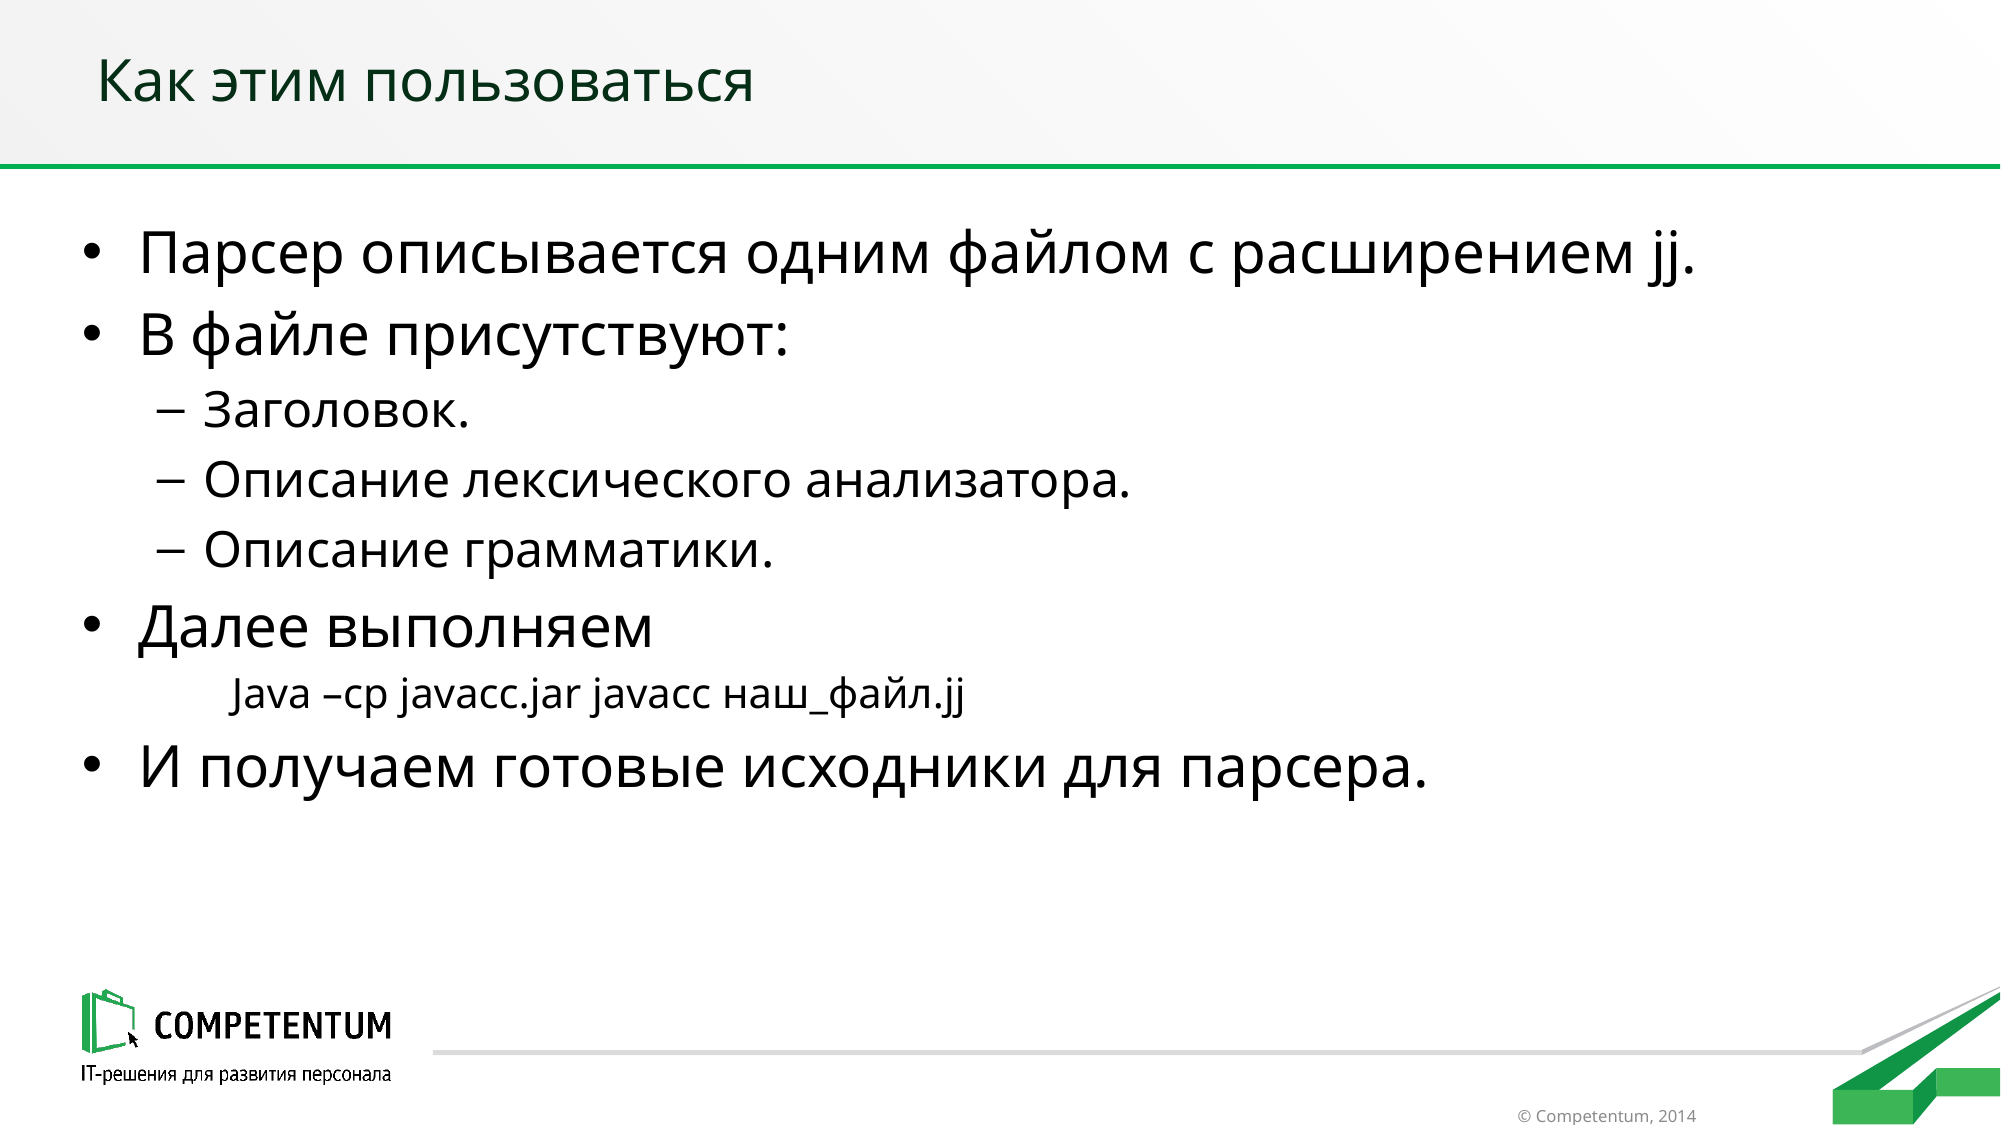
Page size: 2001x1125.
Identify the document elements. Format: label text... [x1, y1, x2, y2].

list Парсер описывается одним файлом с расширением jj. В файле присутствуют: Заголовок. Описание лексического анализатора. Описание грамматики. Далее выполняем Java –cp javacc.jar javacc наш_файл.jj И получаем готовые исходники для парсера. [66, 208, 2000, 988]
title Как этим пользоваться [81, 30, 1882, 126]
picture [82, 989, 391, 1085]
